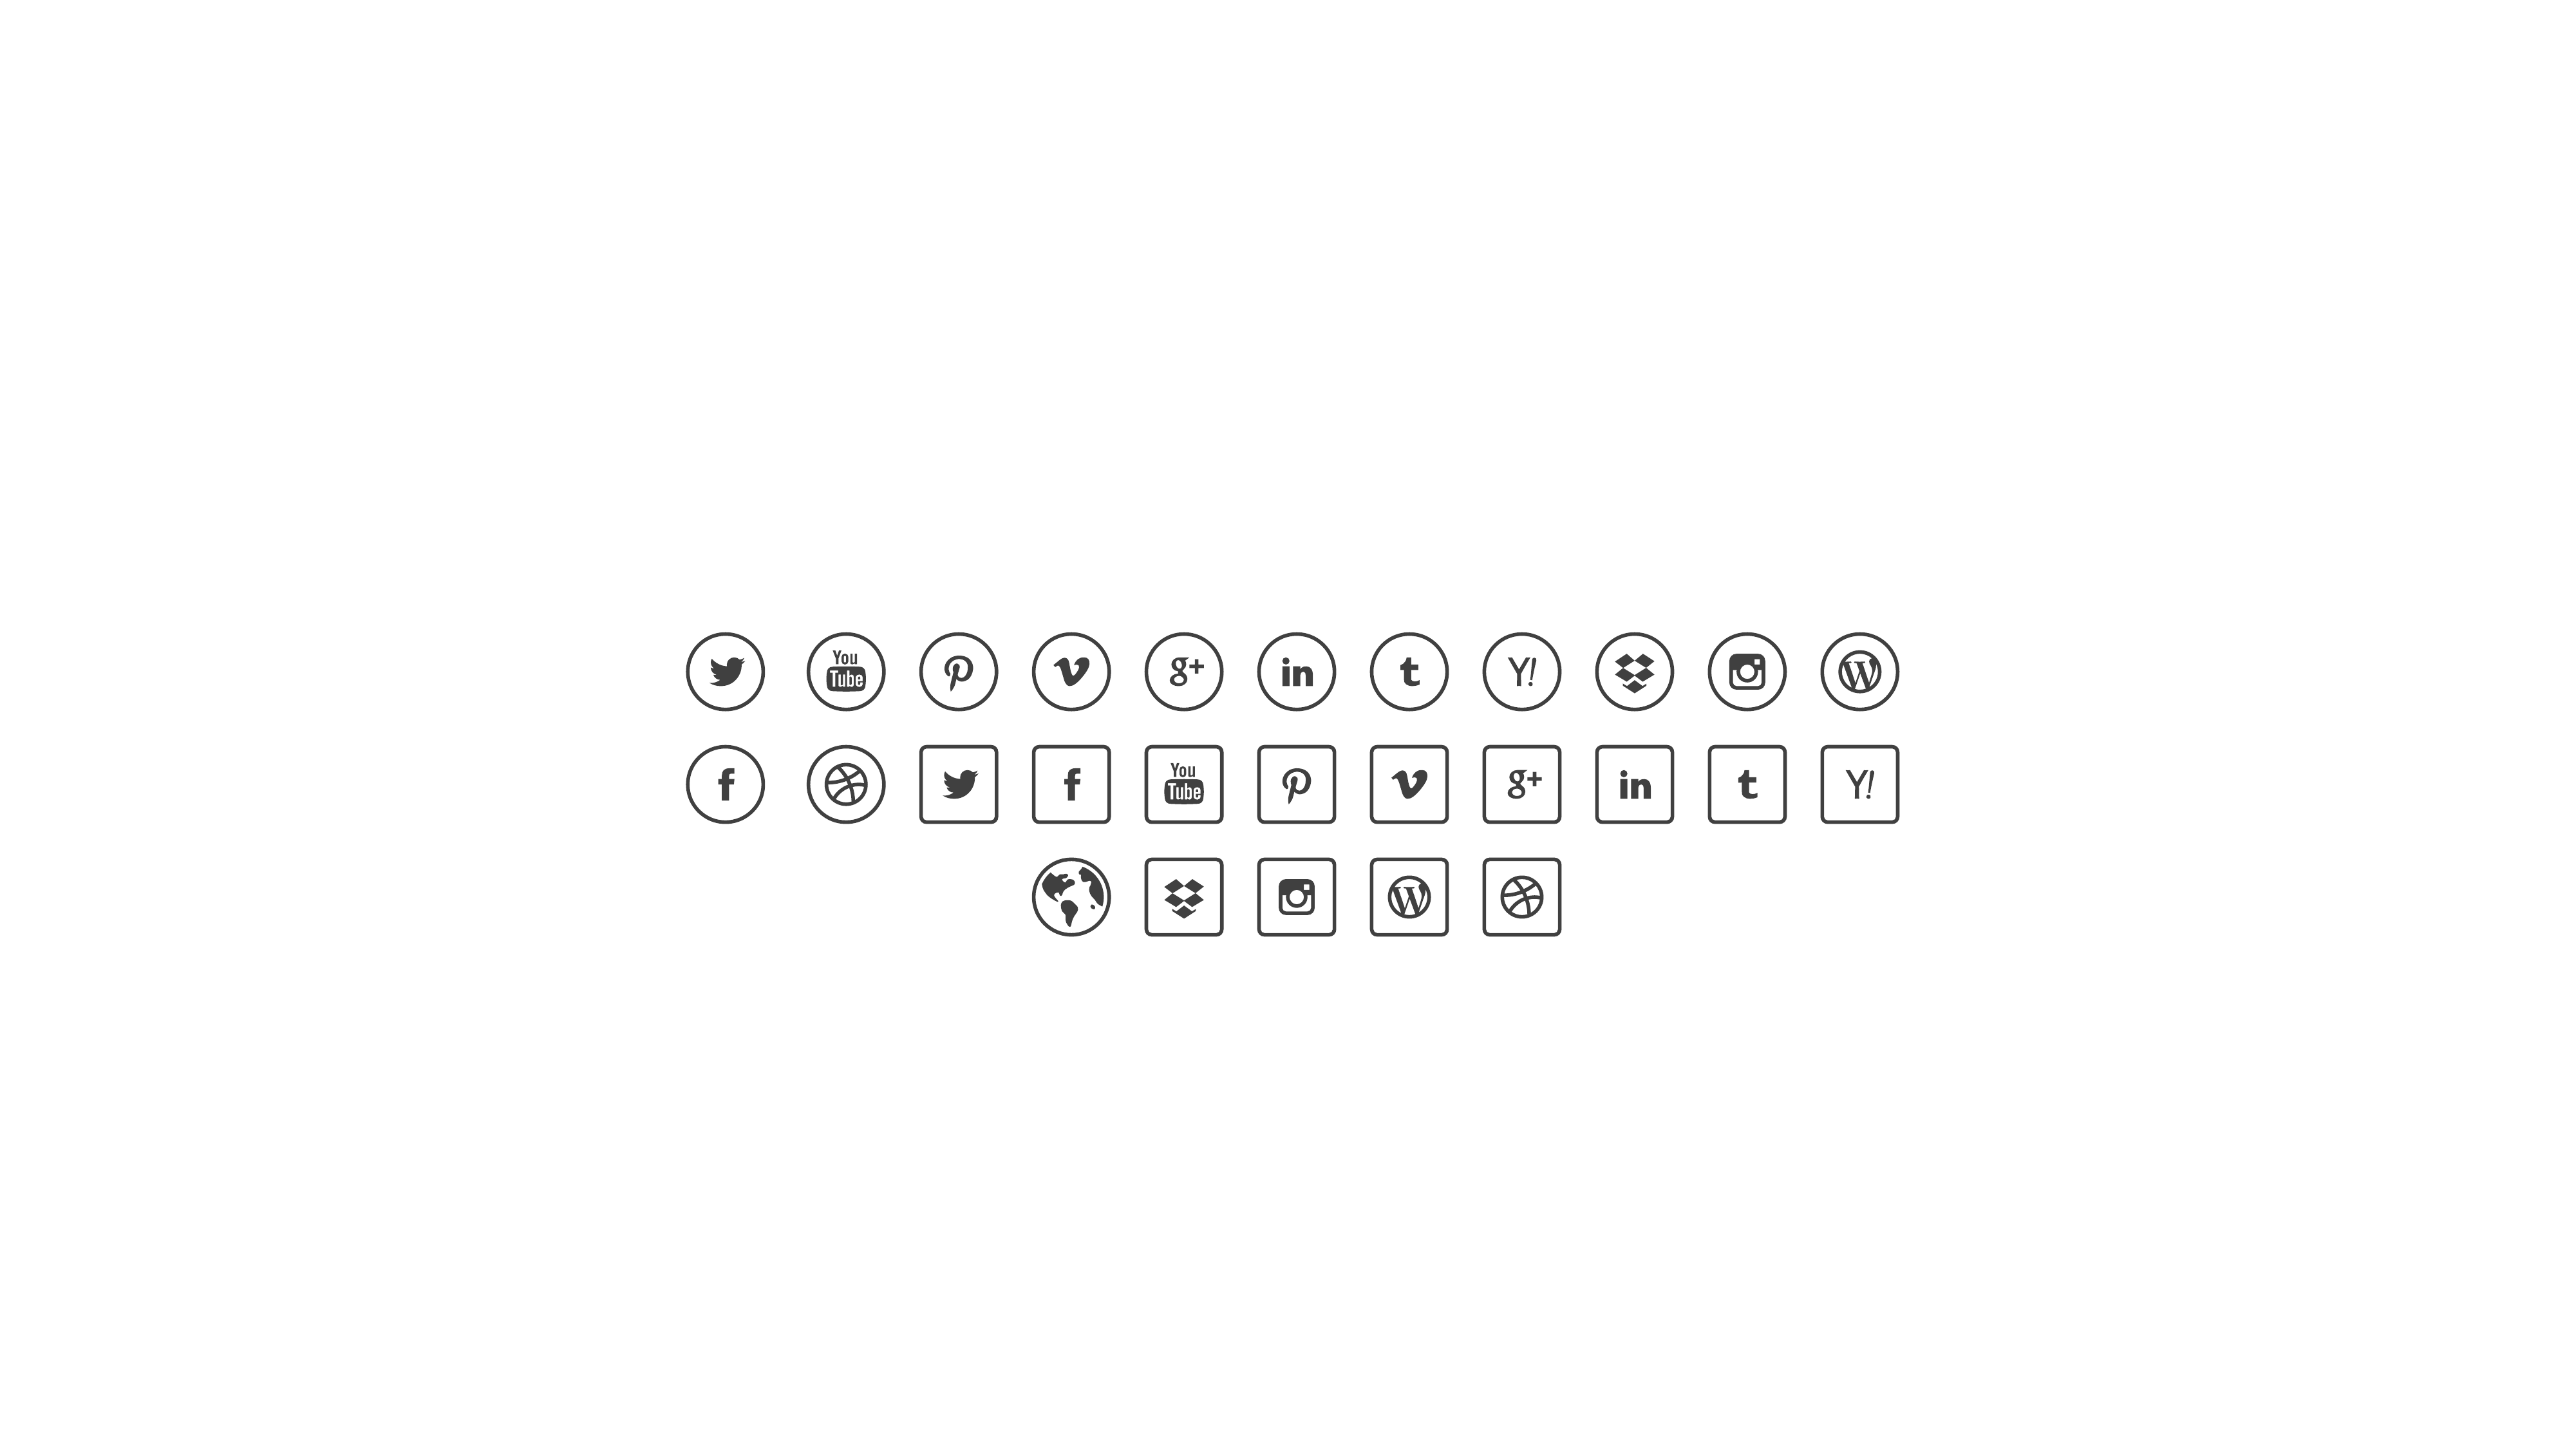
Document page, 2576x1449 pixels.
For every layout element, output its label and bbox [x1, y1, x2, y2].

text_box [1369, 744, 1449, 824]
text_box [806, 632, 886, 712]
text_box [806, 744, 886, 824]
text_box [686, 744, 766, 824]
text_box [1031, 857, 1111, 937]
text_box [1257, 632, 1337, 712]
text_box [1031, 744, 1111, 824]
text_box [1369, 632, 1449, 712]
text_box [1820, 632, 1900, 712]
text_box [1595, 744, 1675, 824]
text_box [1257, 857, 1337, 937]
text_box [1595, 632, 1675, 712]
text_box [686, 632, 766, 712]
text_box [919, 632, 999, 712]
text_box [1144, 744, 1224, 824]
text_box [1369, 857, 1449, 937]
text_box [1031, 632, 1111, 712]
text_box [1482, 744, 1562, 824]
text_box [1144, 857, 1224, 937]
text_box [1257, 744, 1337, 824]
text_box [1820, 744, 1900, 824]
text_box [1144, 632, 1224, 712]
text_box [1482, 857, 1562, 937]
text_box [1482, 632, 1562, 712]
text_box [1707, 744, 1787, 824]
text_box [919, 744, 999, 824]
text_box [1707, 632, 1787, 712]
